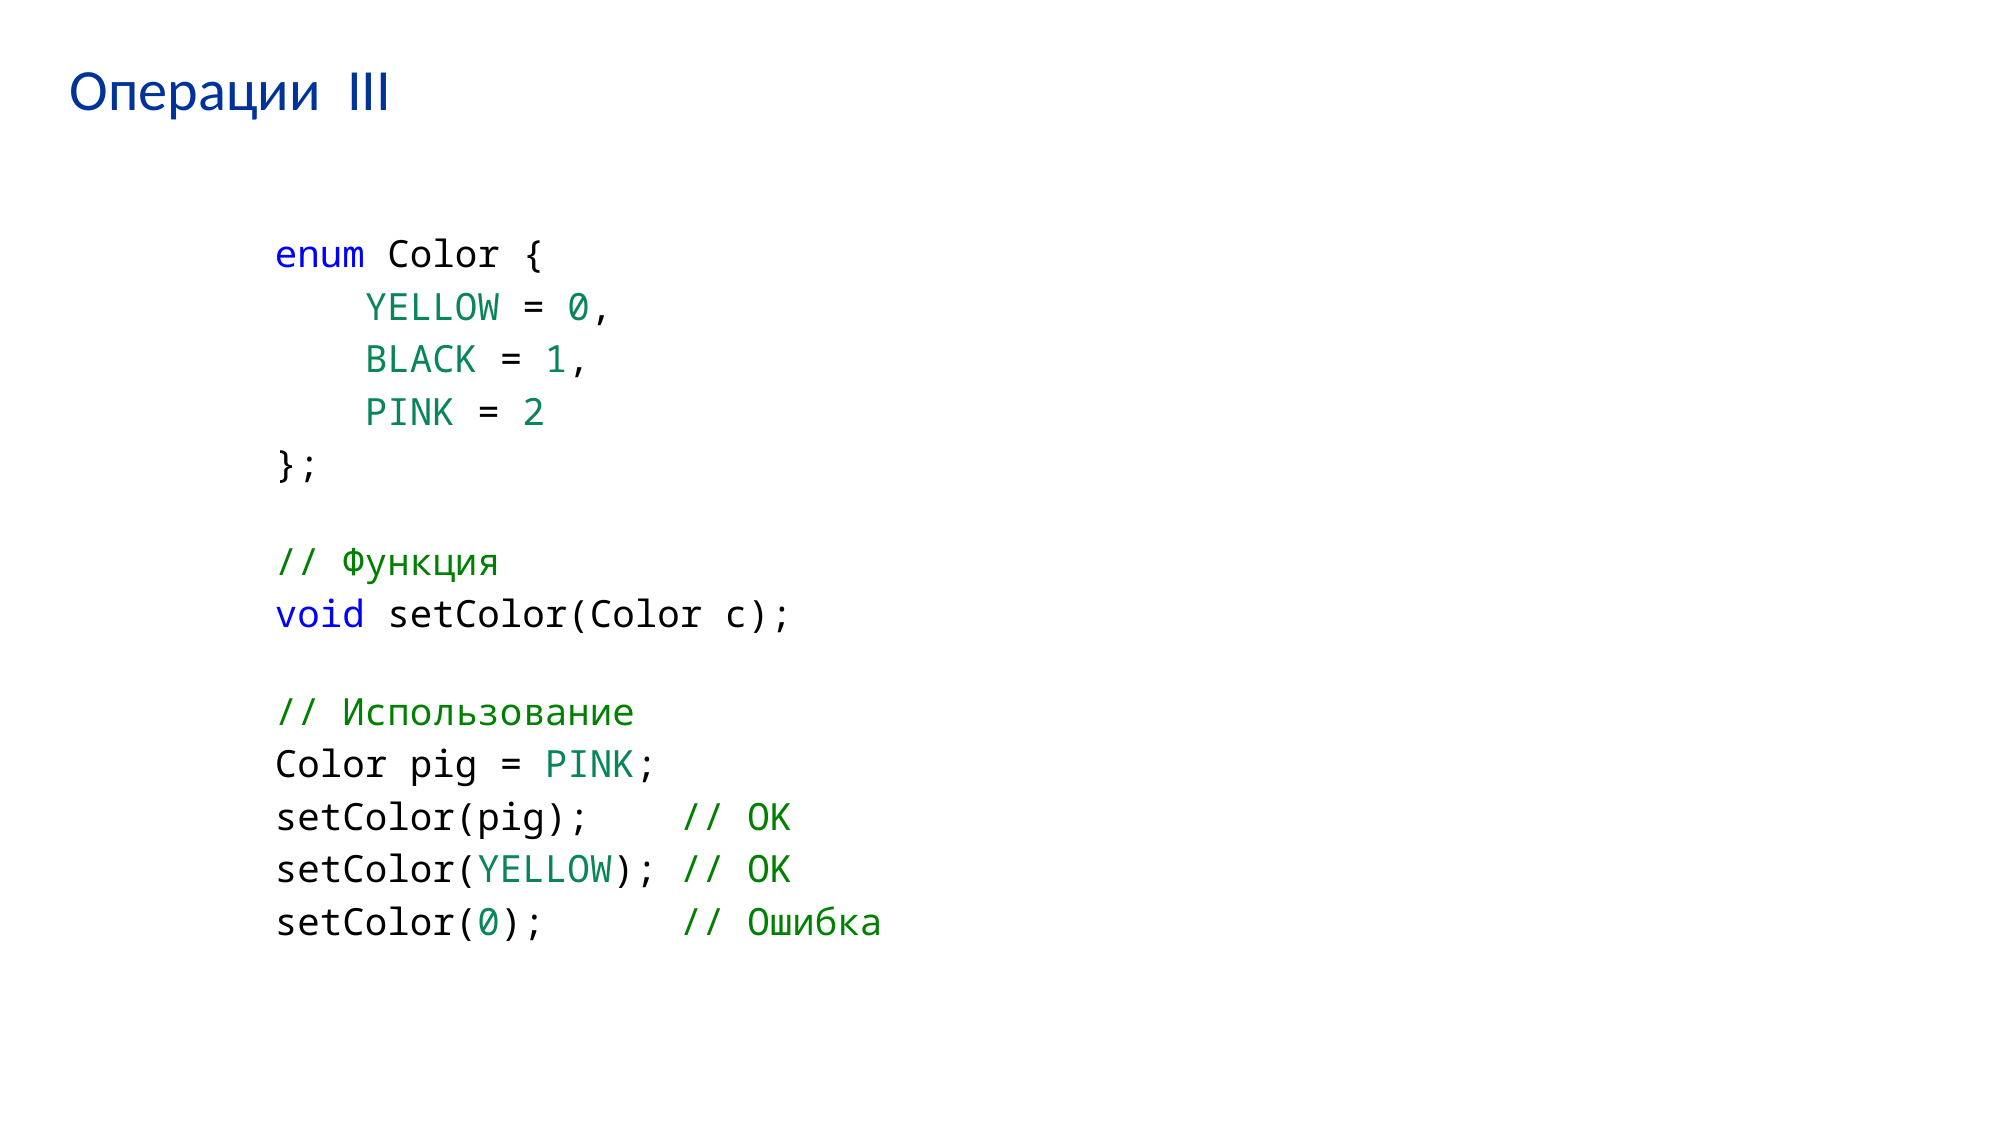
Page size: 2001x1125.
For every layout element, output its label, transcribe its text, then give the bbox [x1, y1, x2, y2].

title Операции III [55, 45, 1945, 185]
list enum Color { YELLOW = 0, BLACK = 1, PINK = 2 }; // Функция void setColor(Color c); // Использование Color pig = PINK; setColor(pig); // OK setColor(YELLOW); // OK setColor(0); // Ошибка [259, 222, 1619, 966]
